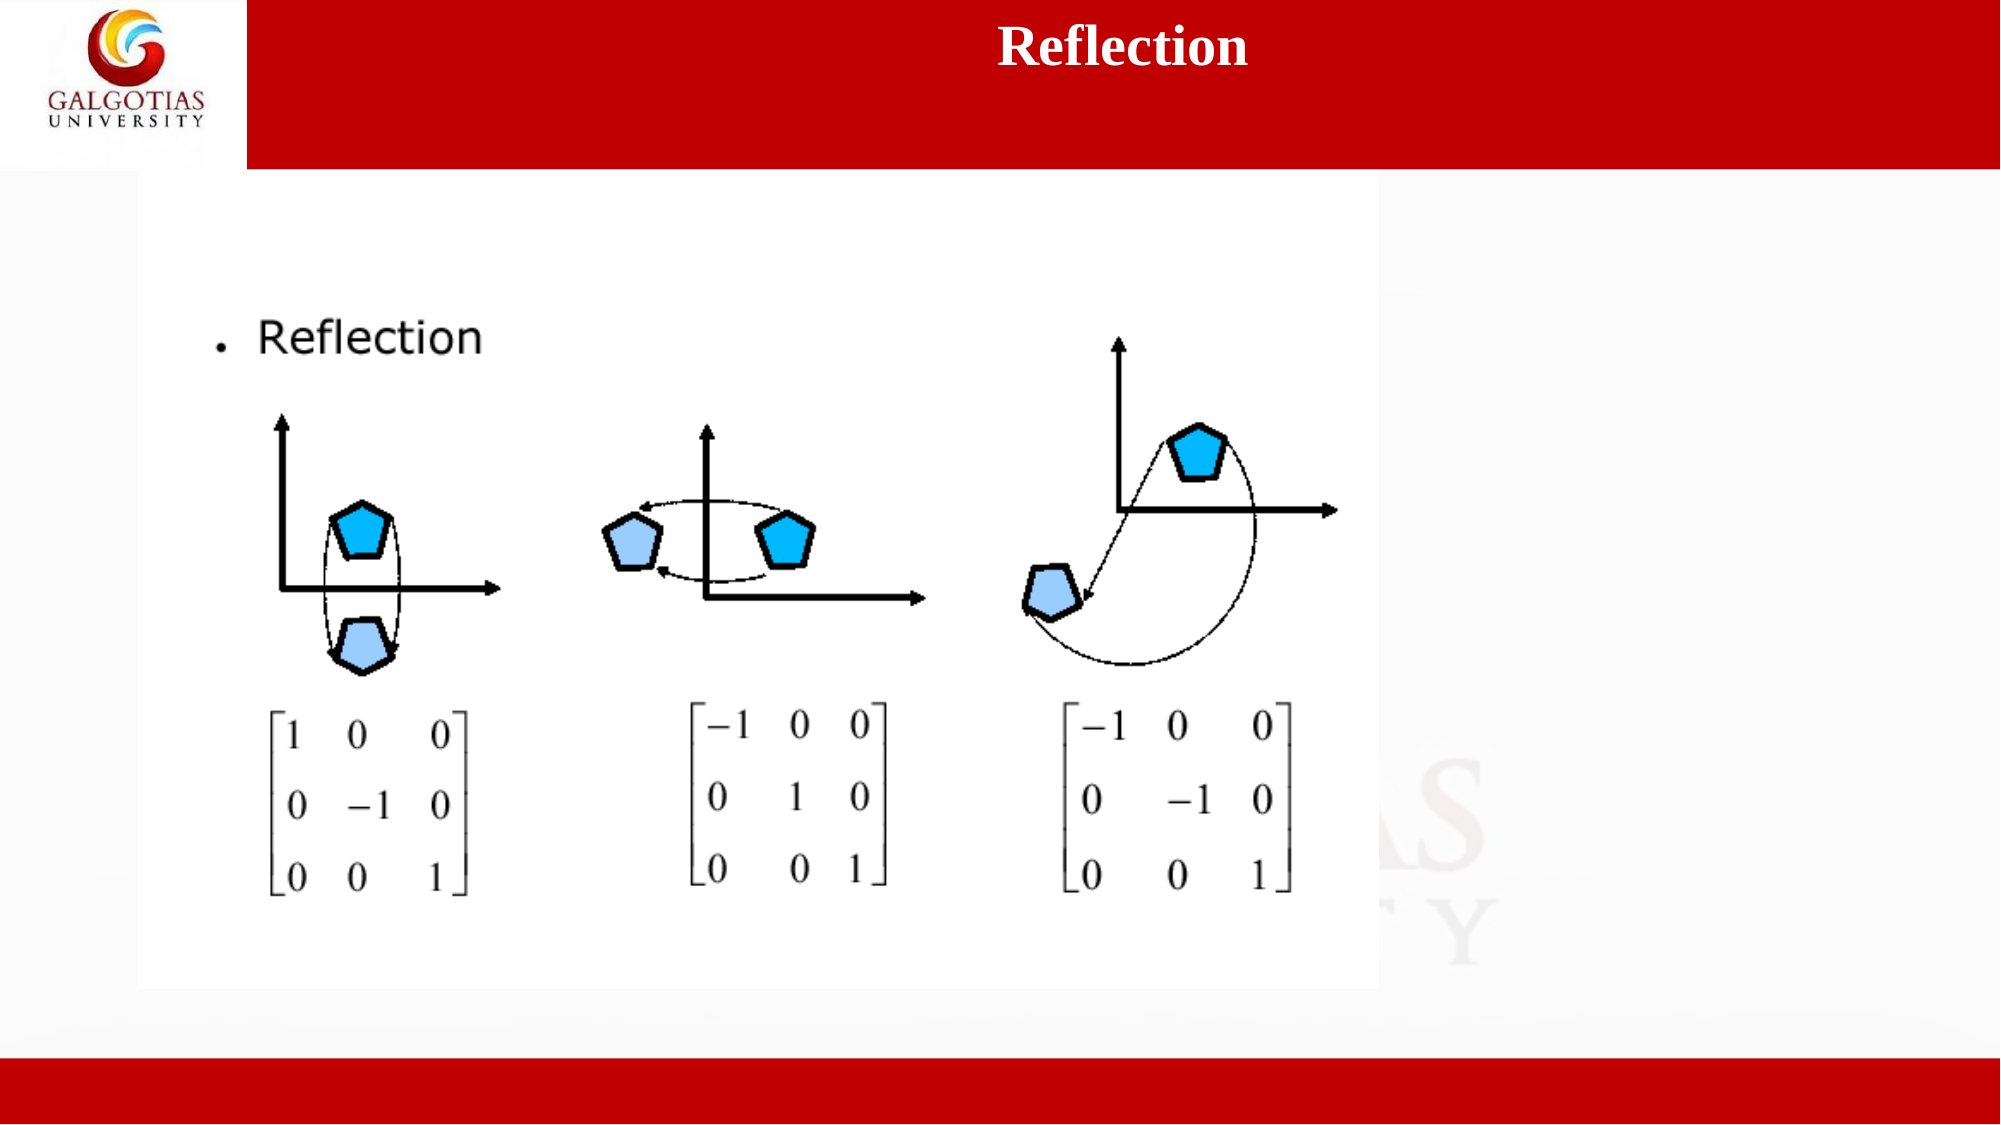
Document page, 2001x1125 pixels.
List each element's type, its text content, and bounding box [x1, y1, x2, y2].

text_box Reflection [246, 0, 2000, 170]
picture [0, 2, 1379, 989]
text_box [0, 1058, 2000, 1125]
